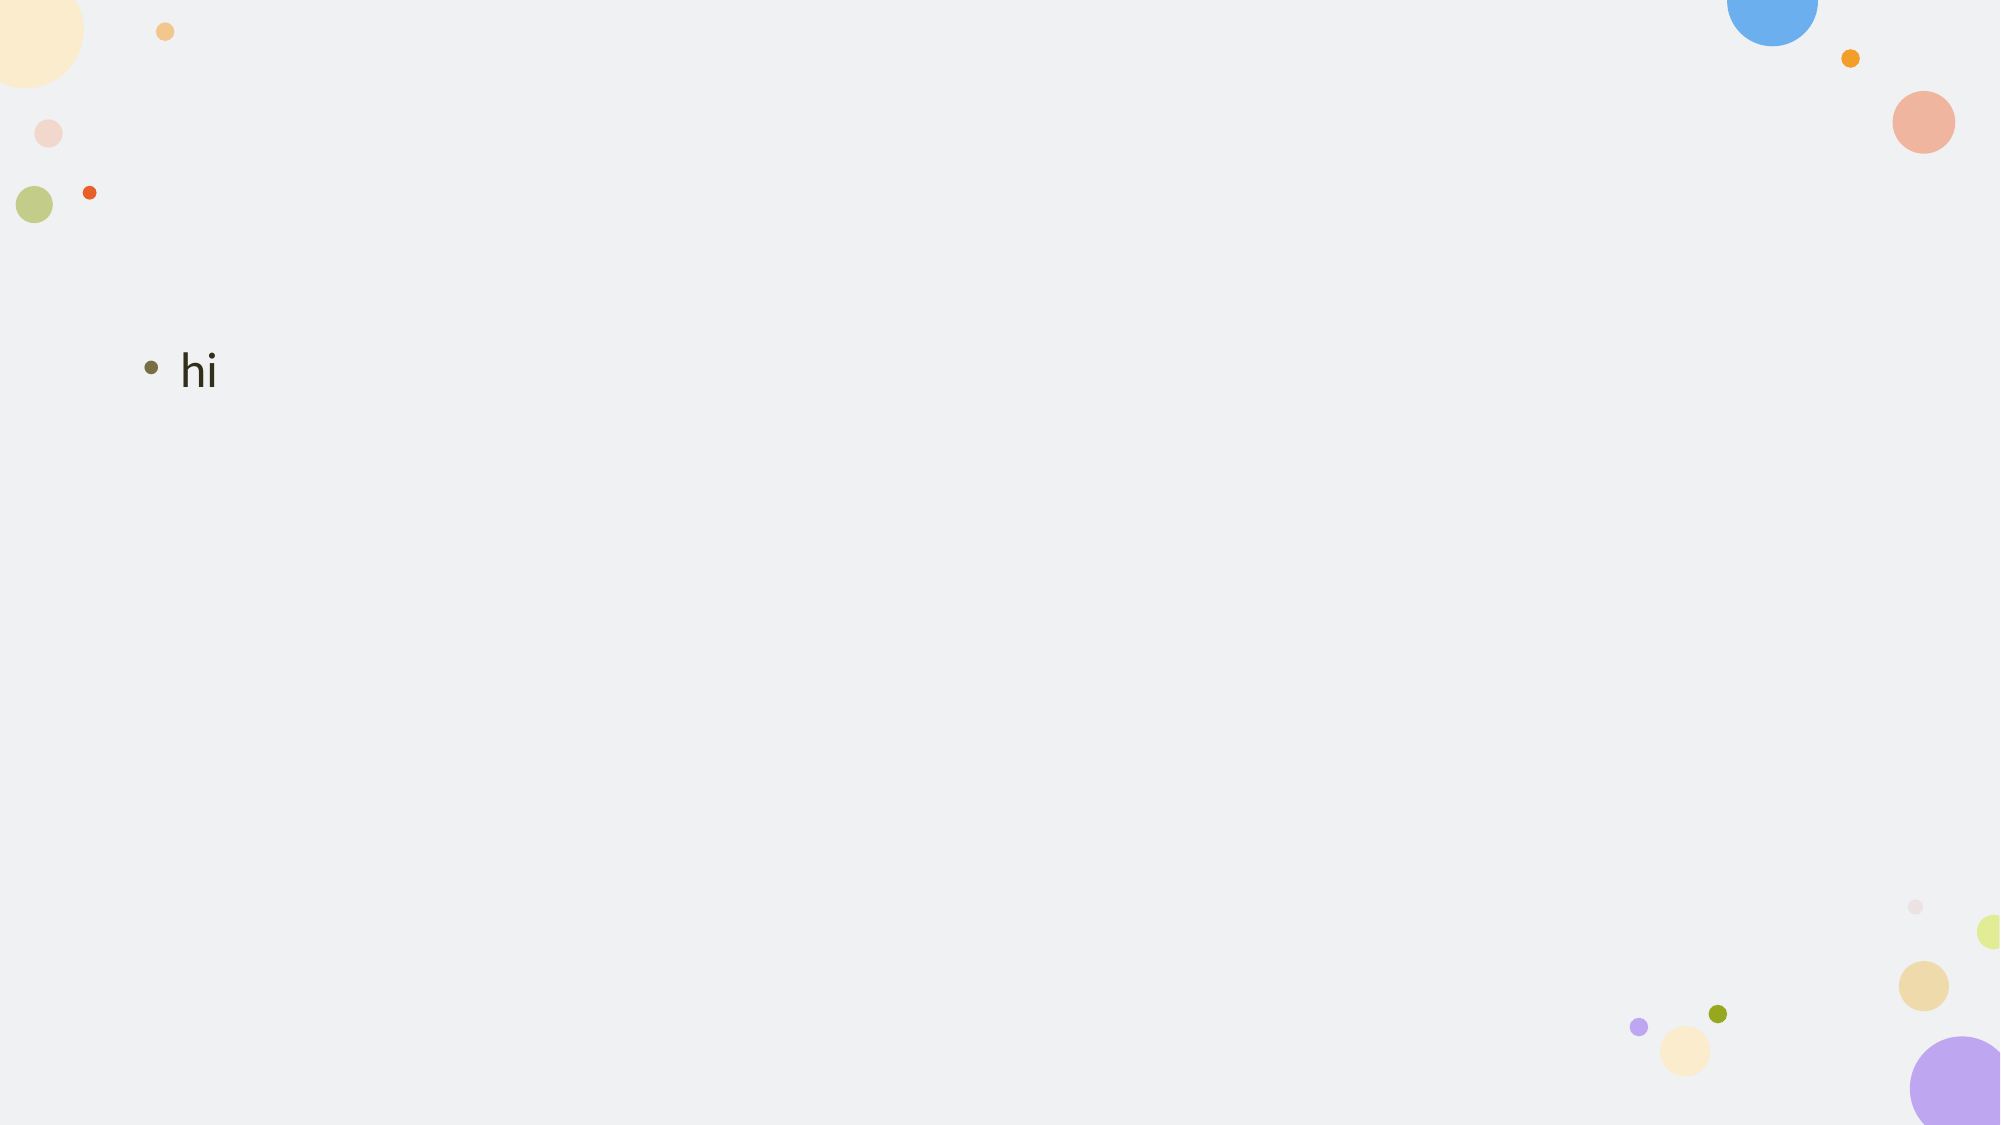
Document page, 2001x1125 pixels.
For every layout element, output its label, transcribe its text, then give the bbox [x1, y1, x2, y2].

list hi [127, 299, 1877, 1014]
